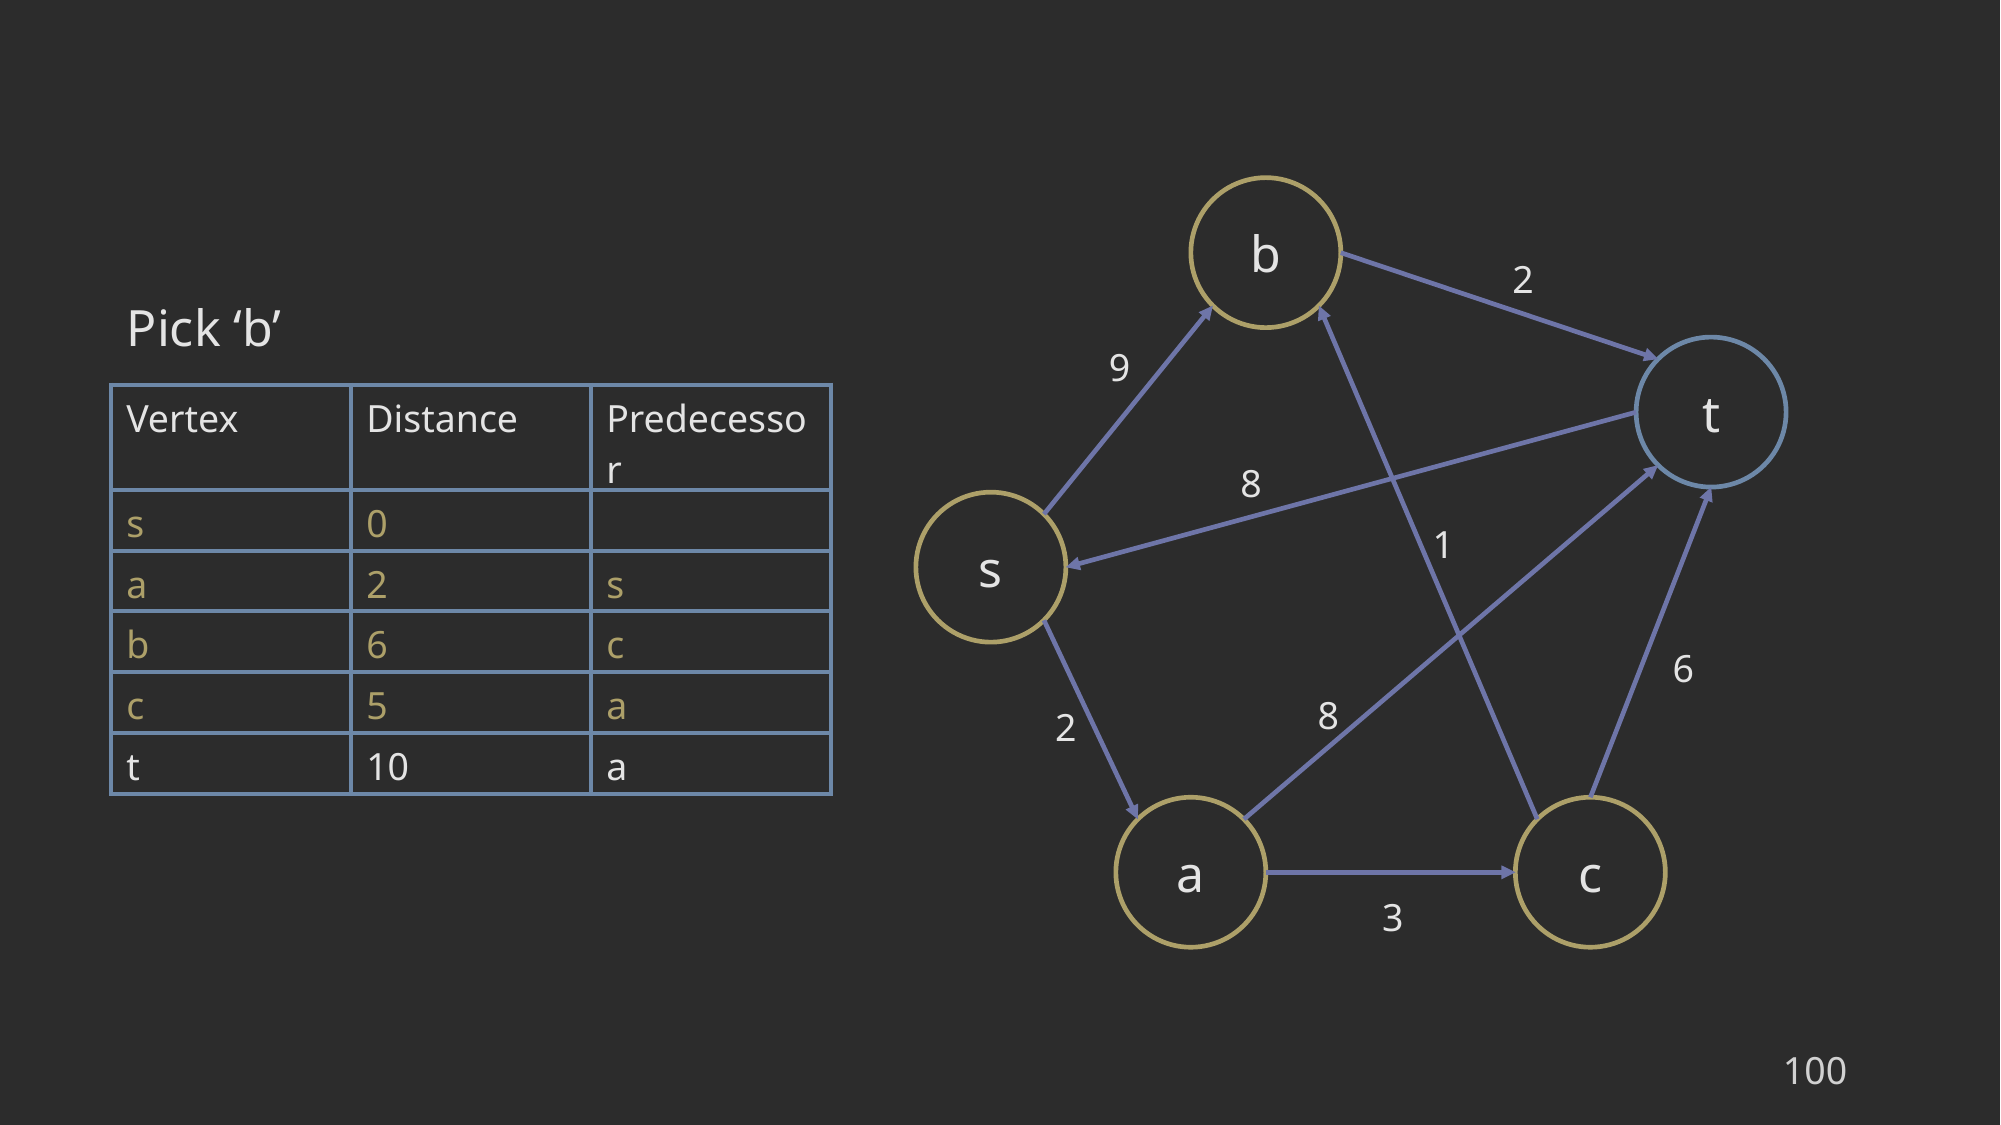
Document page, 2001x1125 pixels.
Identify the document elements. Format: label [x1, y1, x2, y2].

slide_number [1412, 1042, 1863, 1103]
table_cell [593, 613, 829, 670]
table_cell [113, 613, 349, 670]
table_cell [593, 553, 829, 609]
table_cell [593, 735, 829, 792]
table_cell [113, 674, 349, 731]
table_cell [353, 492, 589, 549]
table_cell [593, 674, 829, 731]
table_cell [353, 735, 589, 792]
table_header [353, 387, 589, 488]
table_cell [353, 613, 589, 670]
table_cell [353, 553, 589, 609]
text_box [112, 288, 297, 364]
table_cell [353, 674, 589, 731]
table_cell [113, 735, 349, 792]
text_box [915, 177, 1787, 948]
table_cell [113, 492, 349, 549]
table_header [593, 387, 829, 488]
table_cell [593, 492, 829, 549]
table_cell [113, 553, 349, 609]
table_header [113, 387, 349, 488]
